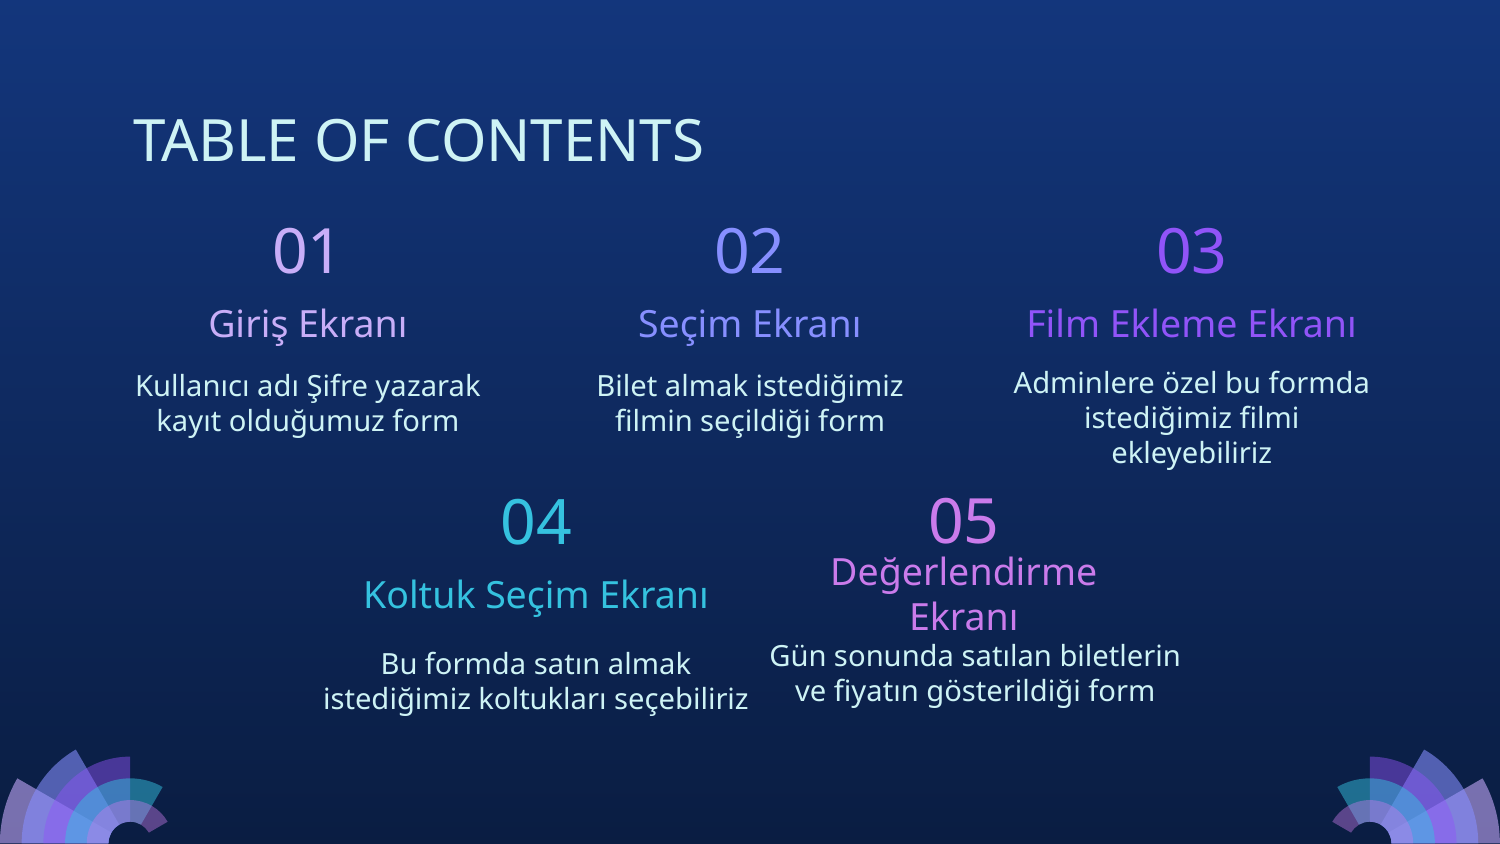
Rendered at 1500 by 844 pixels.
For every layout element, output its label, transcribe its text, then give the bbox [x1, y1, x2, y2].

subtitle Adminlere özel bu formda istediğimiz filmi ekleyebiliriz [989, 349, 1394, 453]
subtitle Bilet almak istediğimiz filmin seçildiği form [560, 352, 941, 456]
subtitle Gün sonunda satılan biletlerin ve fiyatın gösterildiği form [747, 622, 1204, 726]
title TABLE OF CONTENTS [118, 88, 1382, 183]
subtitle Bu formda satın almak istediğimiz koltukları seçebiliriz [308, 630, 765, 734]
subtitle Değerlendirme Ekranı [773, 561, 1154, 622]
subtitle Koltuk Seçim Ekranı [346, 562, 727, 626]
title 01 [218, 216, 399, 281]
title 05 [873, 486, 1054, 551]
subtitle Seçim Ekranı [559, 290, 940, 355]
subtitle Film Ekleme Ekranı [1001, 290, 1382, 349]
subtitle Giriş Ekranı [118, 290, 499, 352]
title 02 [659, 216, 841, 281]
title 04 [446, 487, 627, 552]
subtitle Kullanıcı adı Şifre yazarak kayıt olduğumuz form [118, 352, 499, 456]
title 03 [1101, 216, 1282, 281]
